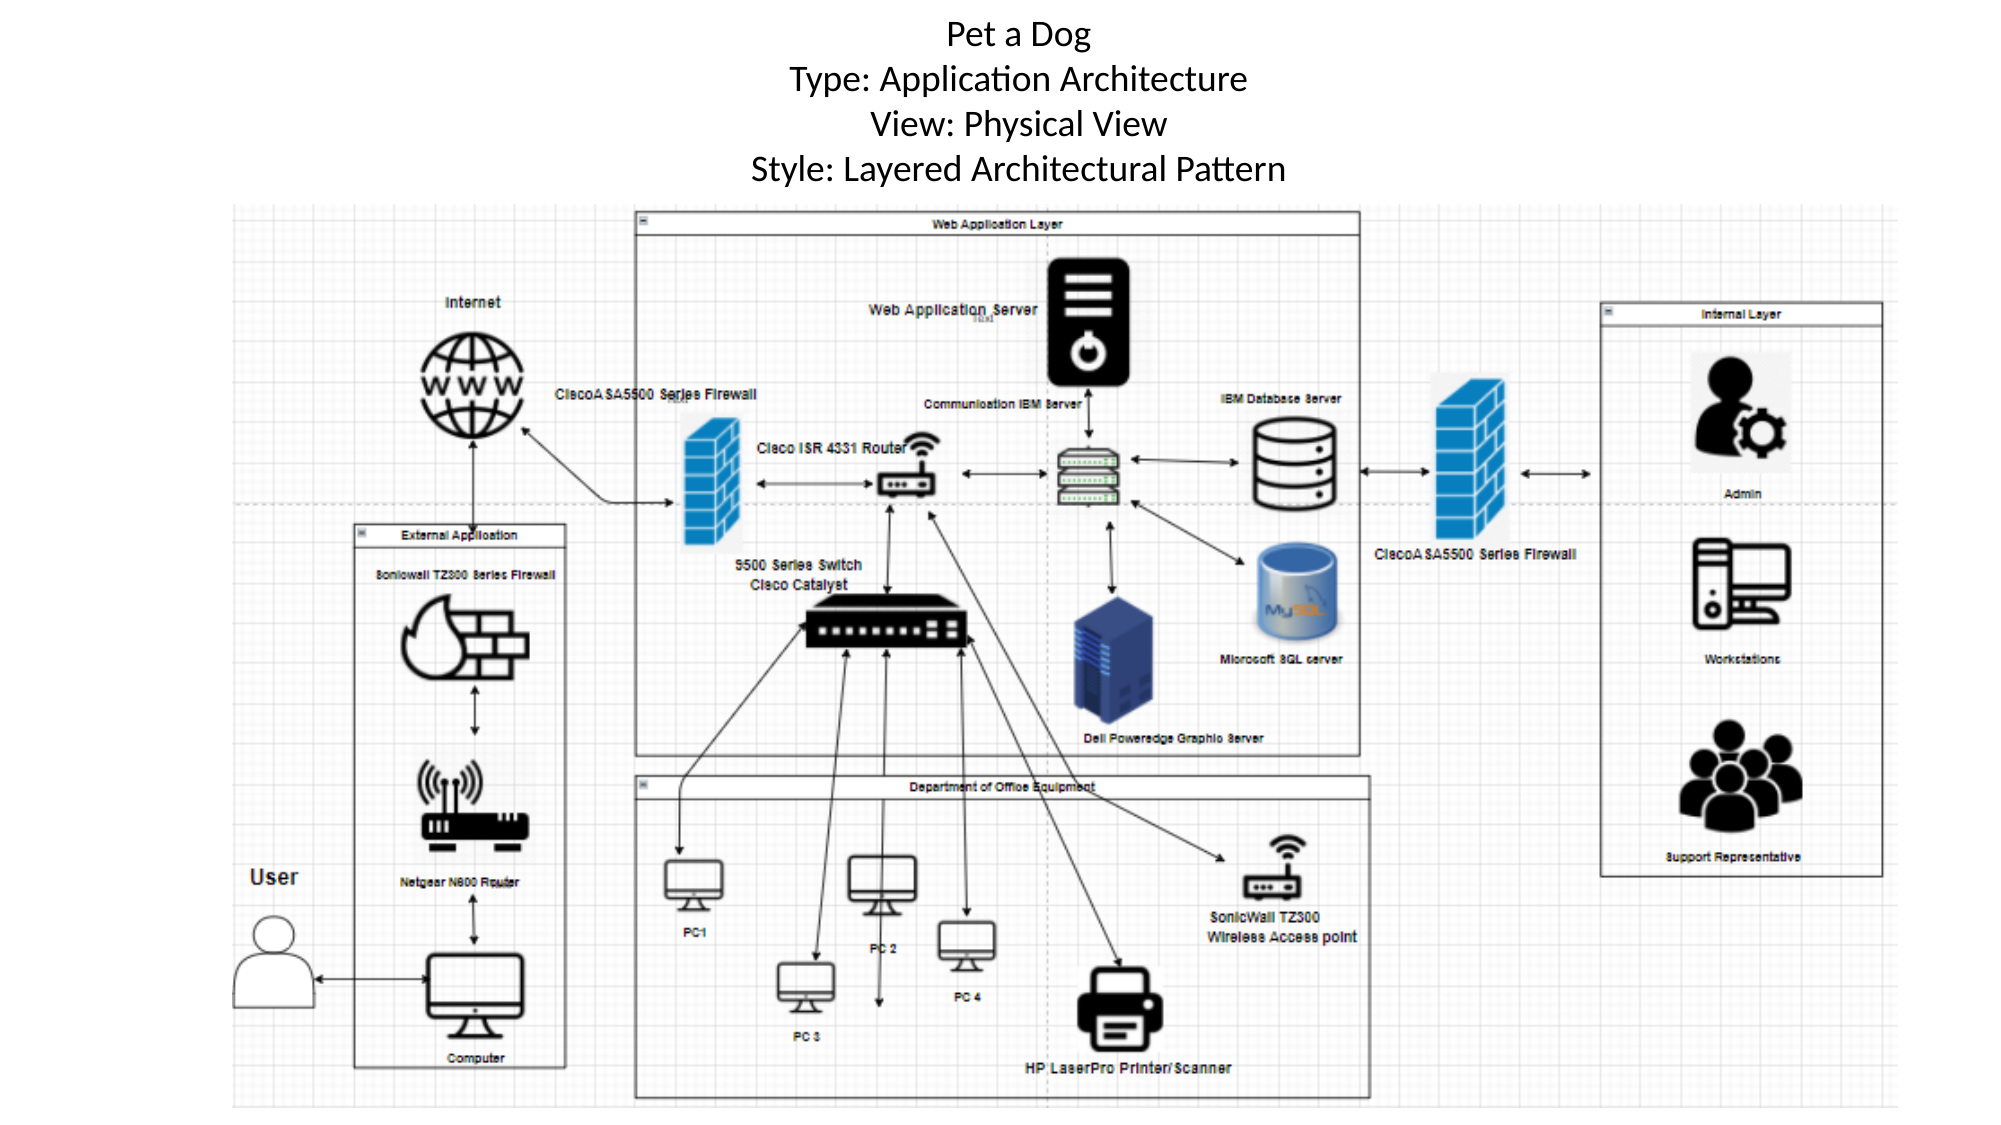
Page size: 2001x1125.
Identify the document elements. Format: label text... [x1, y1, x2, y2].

picture [232, 204, 1898, 1108]
text_box Pet a Dog Type: Application Architecture View: Physical View Style: Layered Architectural Pattern [676, 1, 1362, 197]
